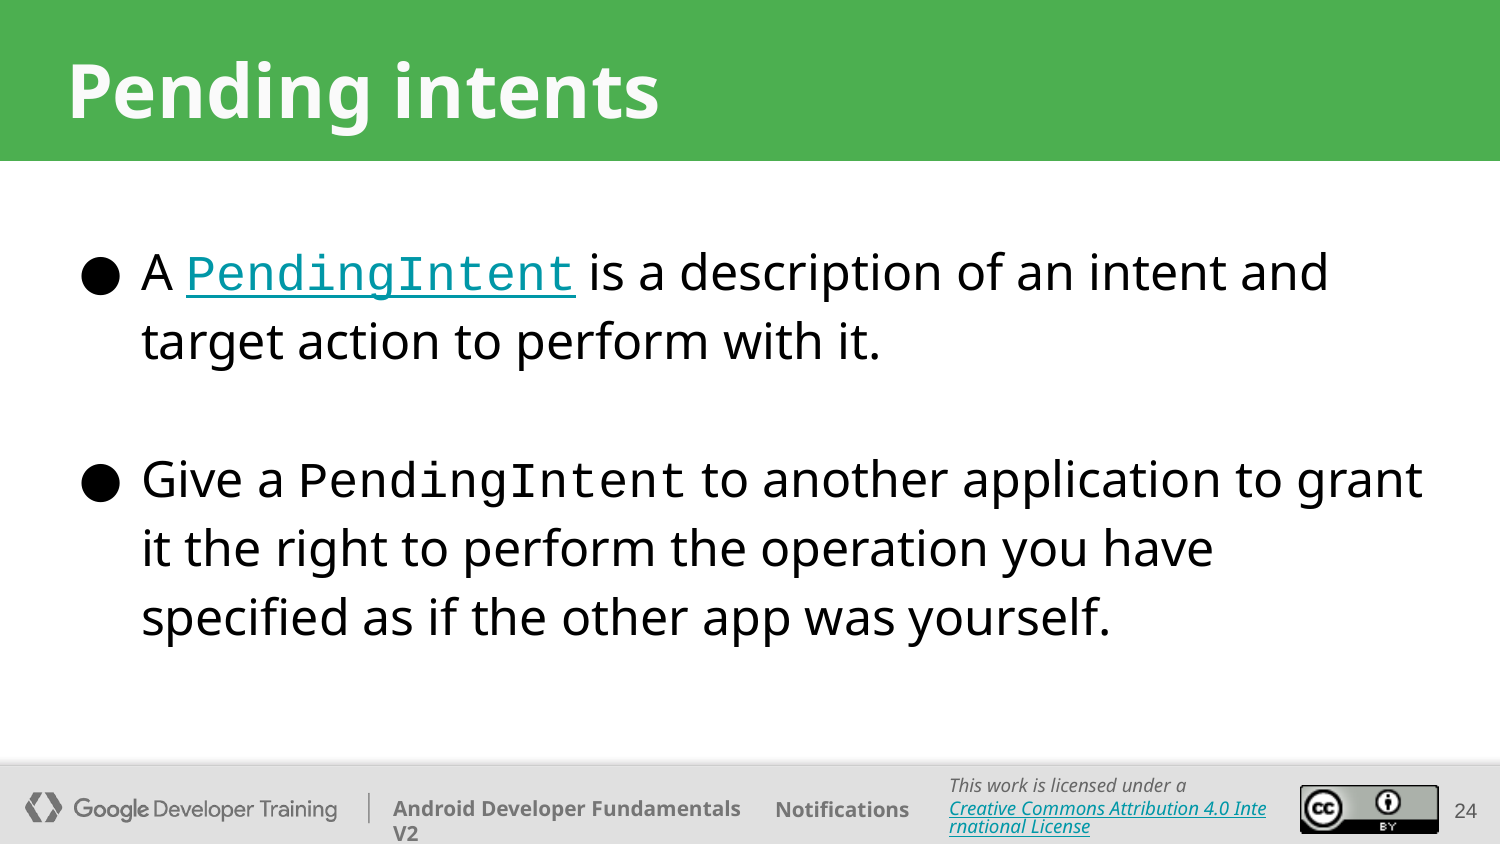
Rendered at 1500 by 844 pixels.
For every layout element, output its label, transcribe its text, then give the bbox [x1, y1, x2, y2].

slide_number ‹#› [1402, 777, 1493, 842]
title Pending intents [51, 28, 1449, 122]
picture [0, 161, 1500, 844]
list A PendingIntent is a description of an intent and target action to perform with it. Give a PendingIntent to another application to grant it the right to perform the operation you have specified as if the other app was yourself. [51, 216, 1449, 689]
